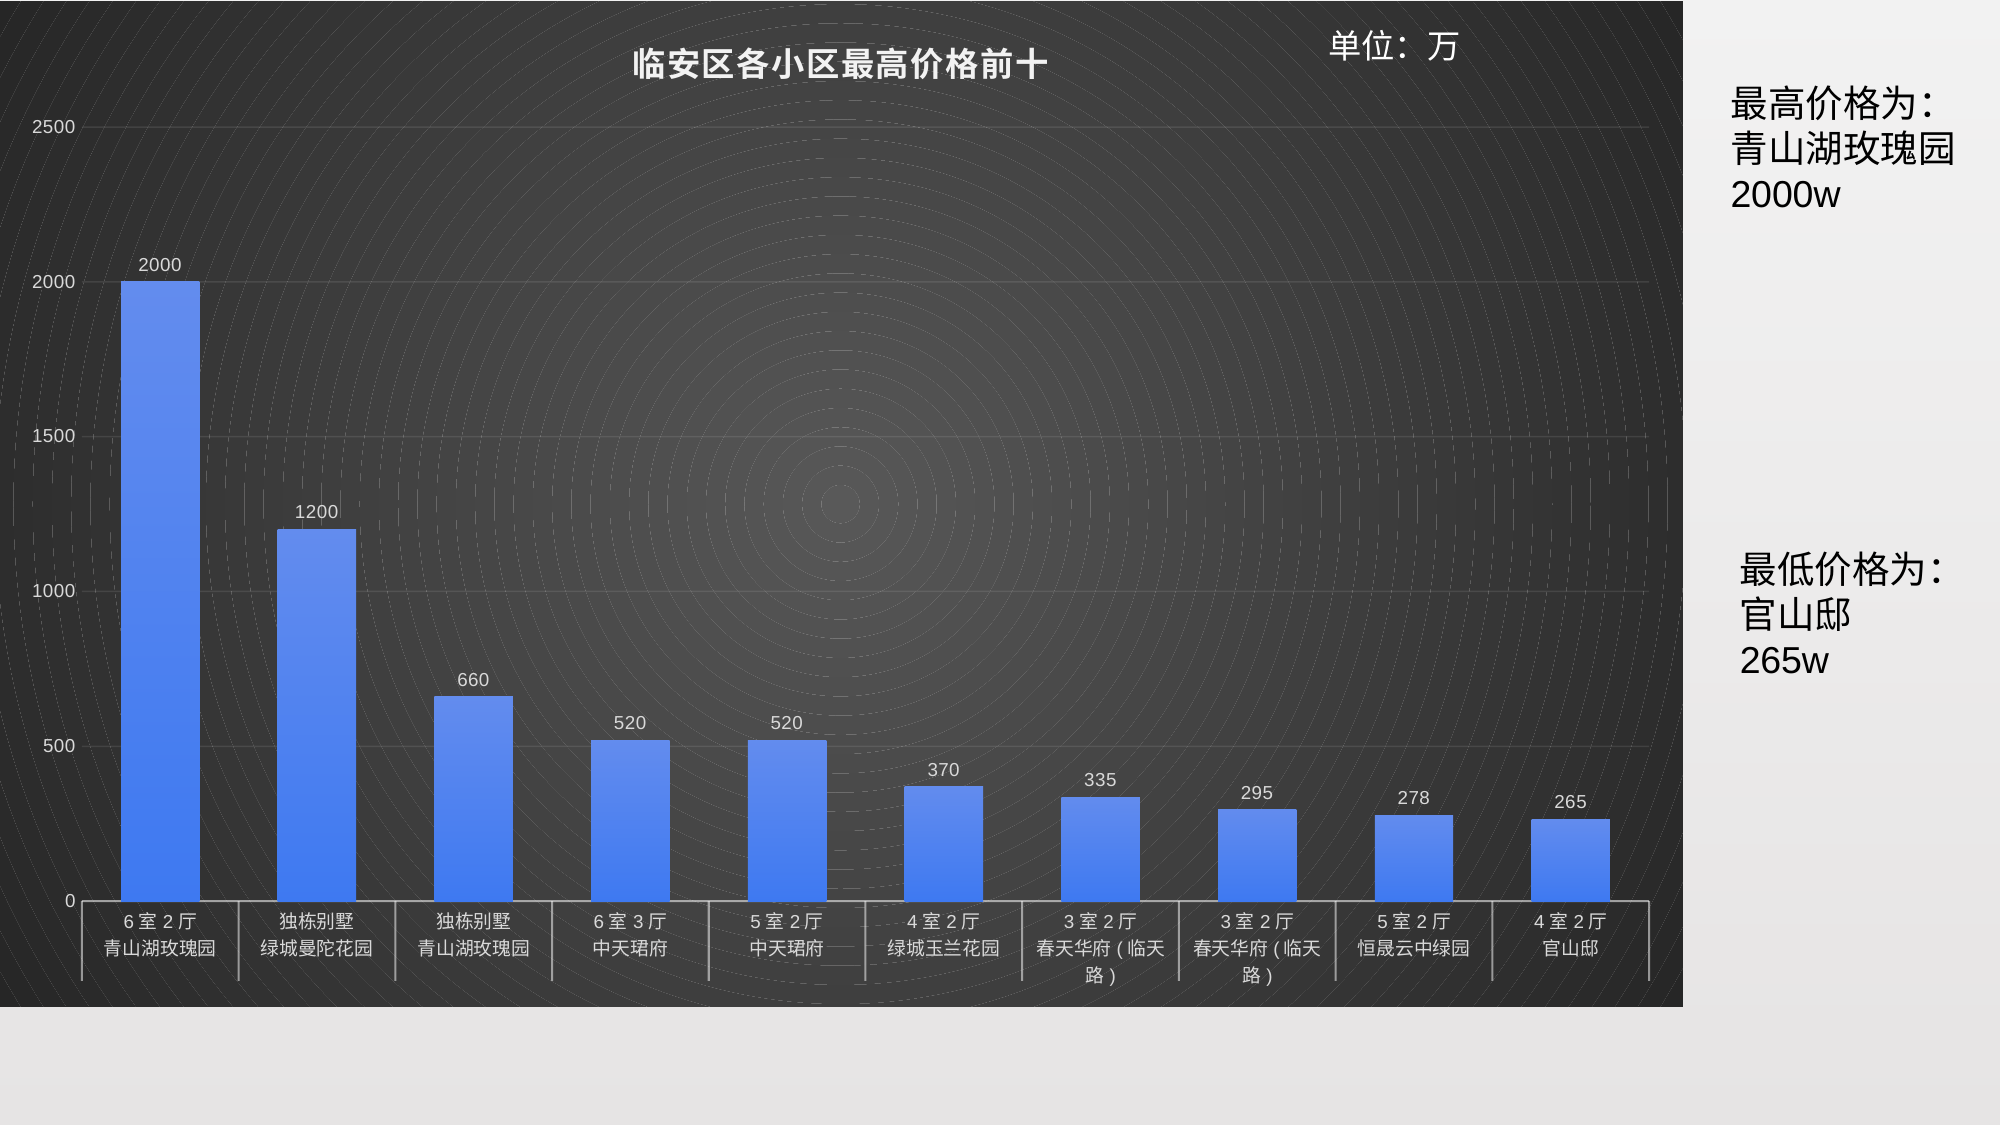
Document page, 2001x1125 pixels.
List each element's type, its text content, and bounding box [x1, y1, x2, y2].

chart [0, 0, 1683, 1007]
text_box 最高价格为： 青山湖玫瑰园 2000w [1715, 72, 2000, 223]
text_box 最低价格为： 官山邸 265w [1725, 538, 2000, 689]
